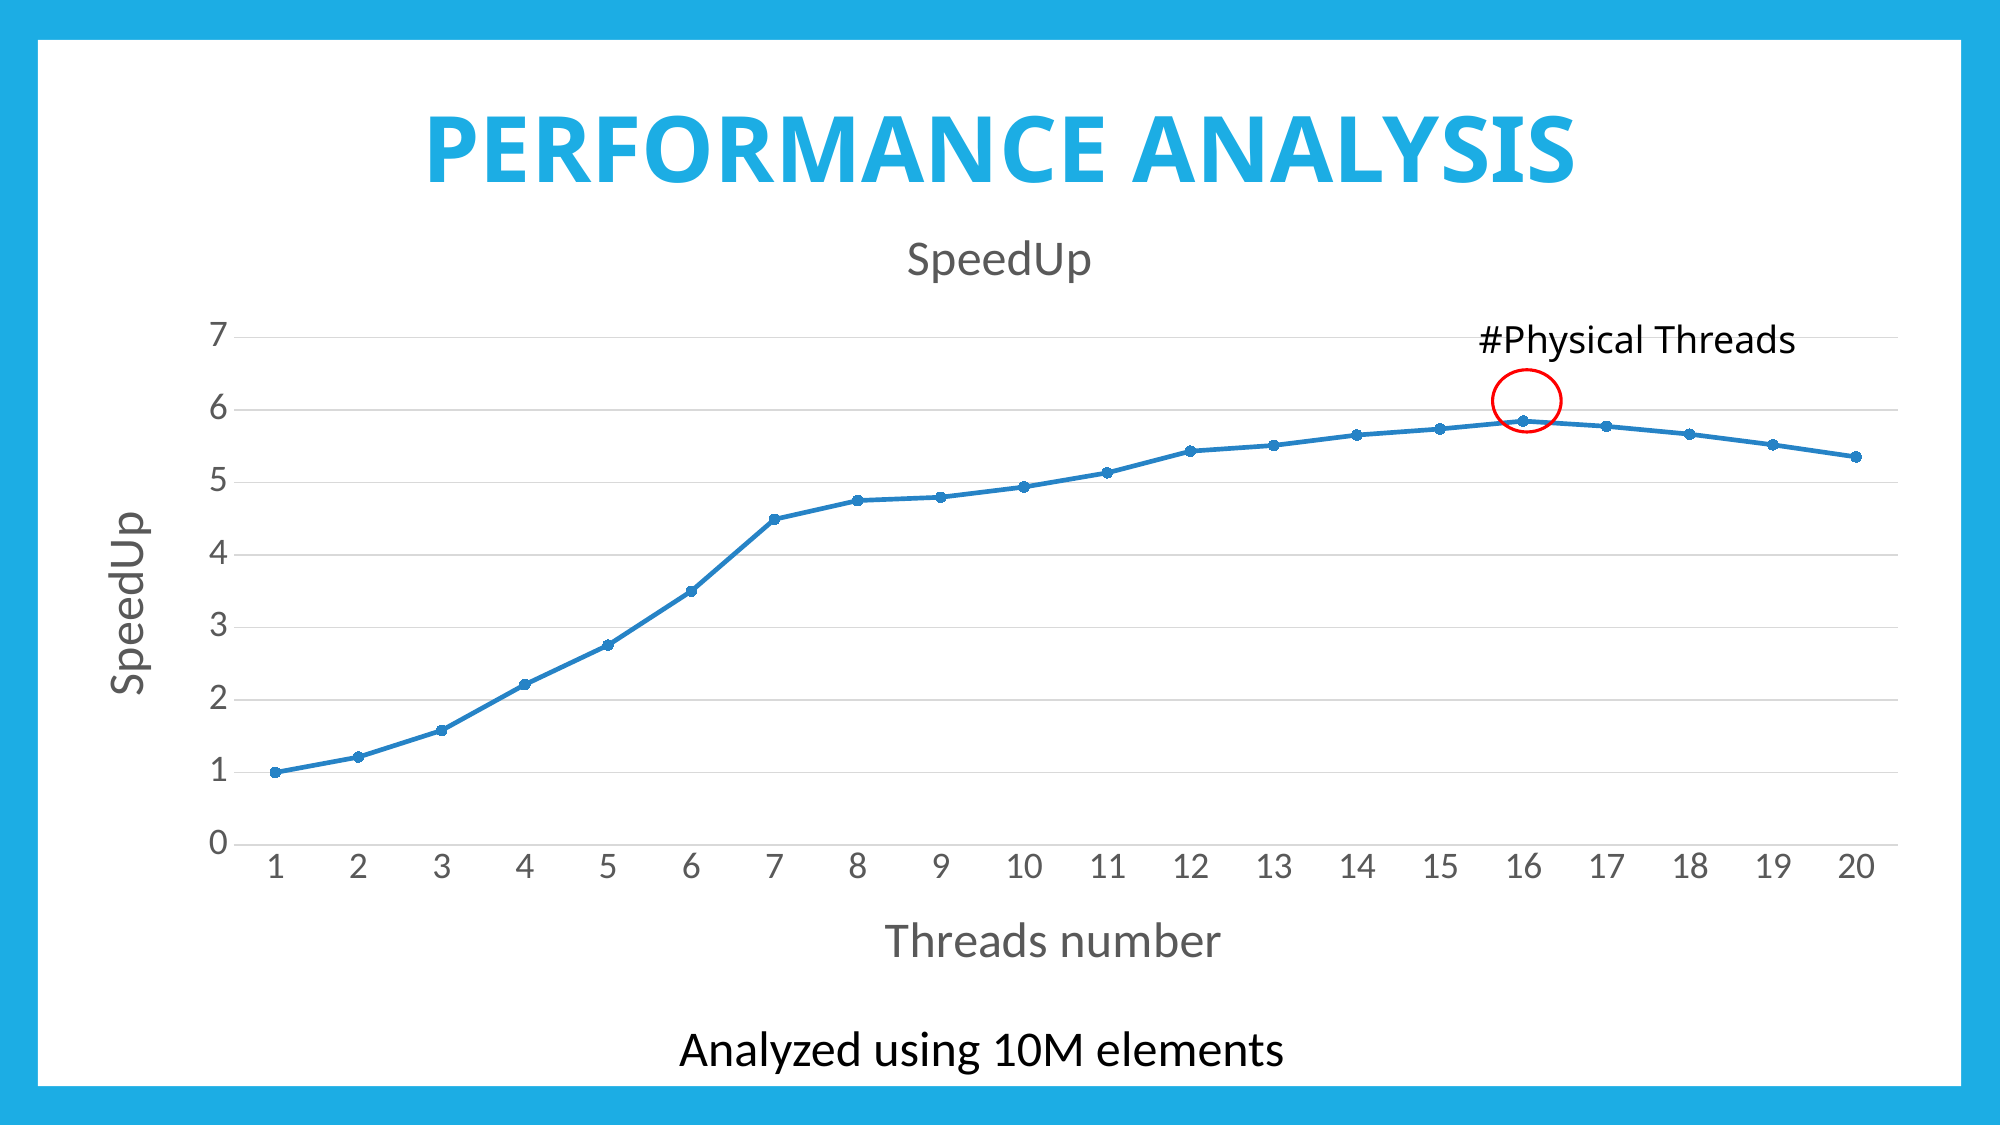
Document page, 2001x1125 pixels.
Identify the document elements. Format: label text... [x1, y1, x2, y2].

chart [64, 198, 1936, 1010]
title PERFORMANCE ANALYSIS [189, 41, 1810, 197]
text_box Analyzed using 10M elements [664, 1021, 1336, 1085]
